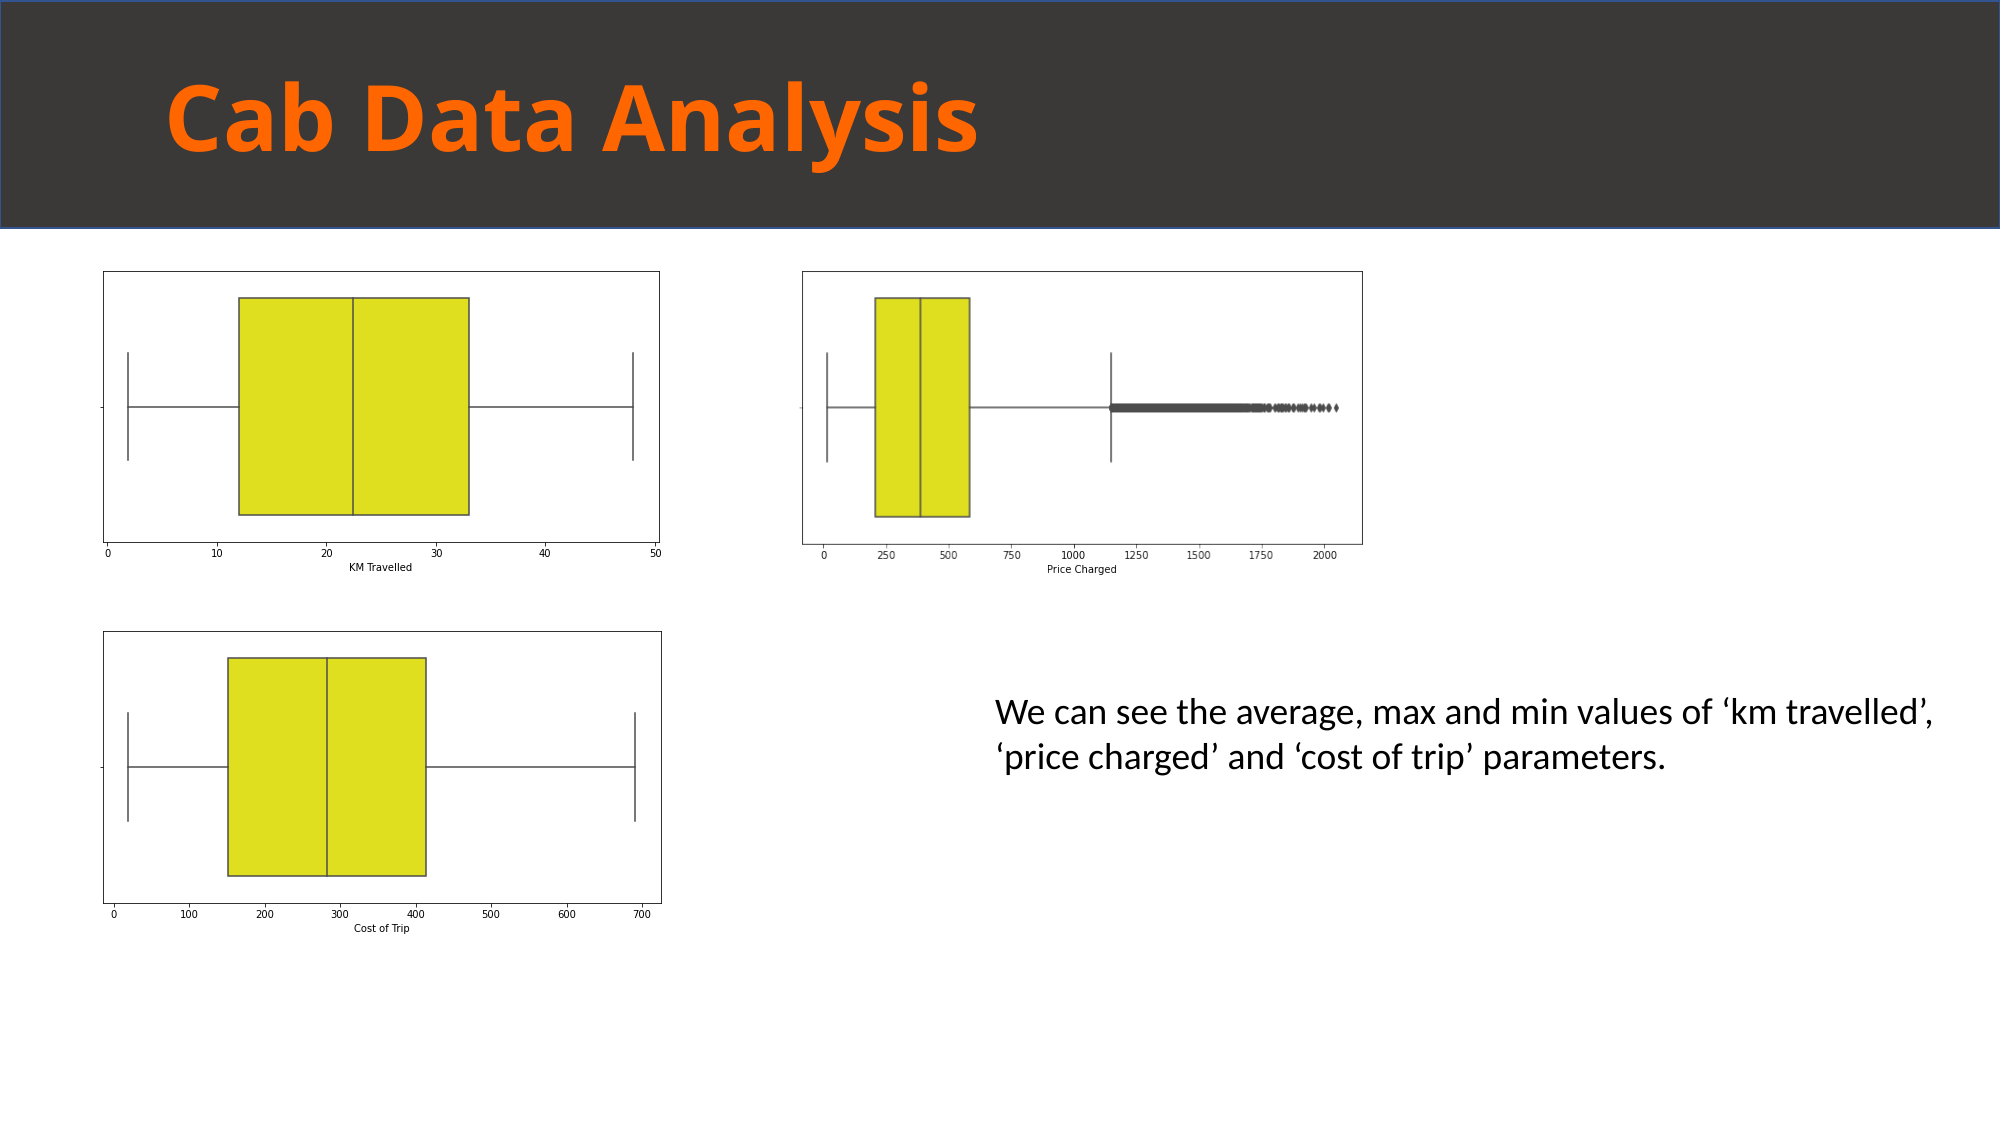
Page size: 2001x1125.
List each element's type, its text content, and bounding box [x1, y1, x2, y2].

text_box We can see the average, max and min values of ‘km travelled’, ‘price charged’ and ‘cost of trip’ parameters. [980, 679, 1959, 785]
picture [92, 624, 667, 941]
picture [791, 264, 1368, 582]
text_box Cab Data Analysis [0, 0, 2000, 229]
picture [92, 264, 667, 580]
